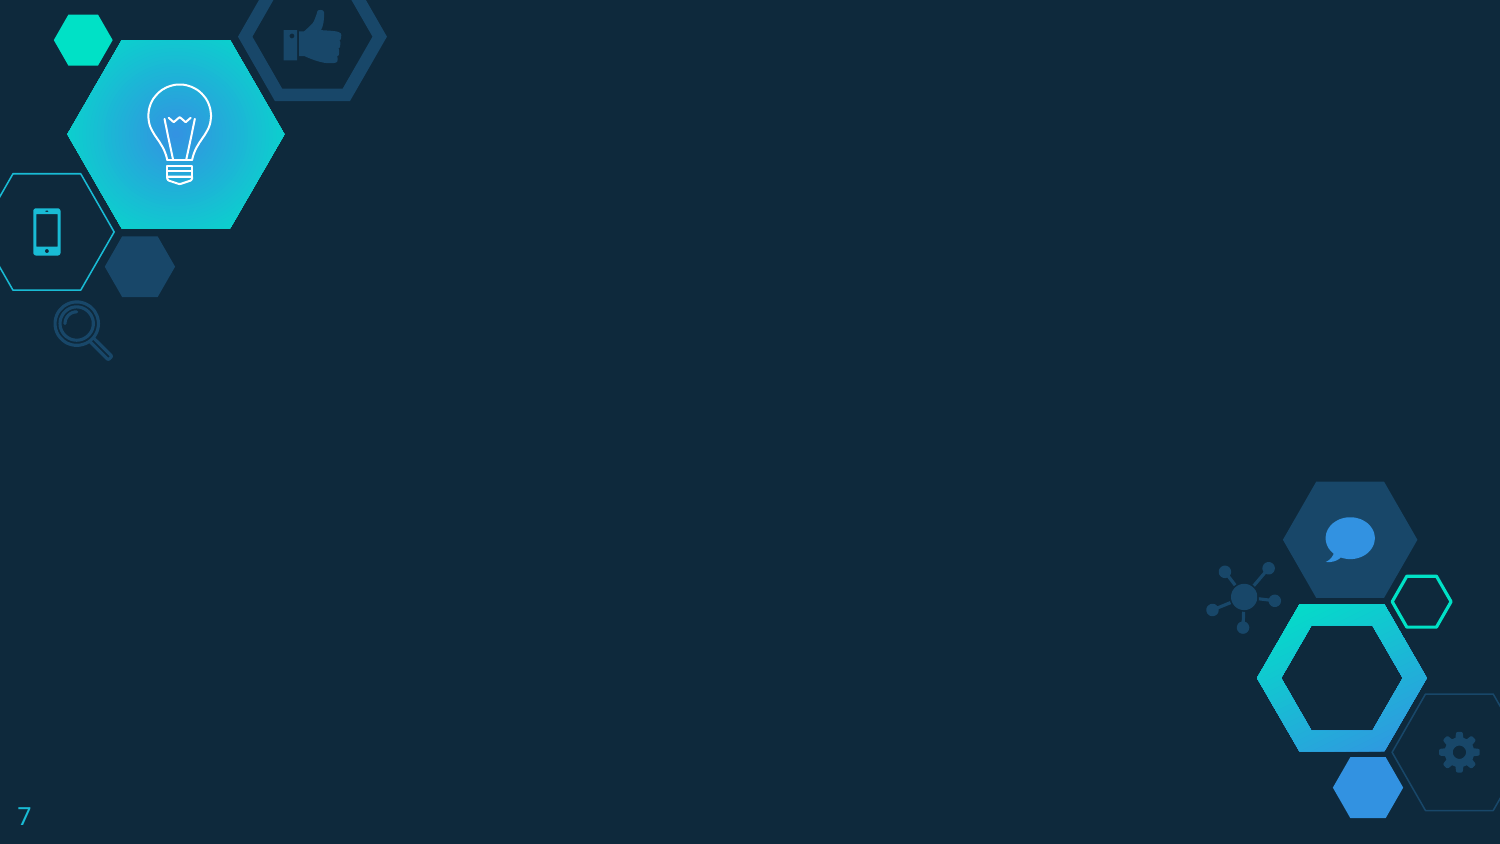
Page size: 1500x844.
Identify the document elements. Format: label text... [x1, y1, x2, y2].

slide_number 7 [2, 785, 93, 844]
